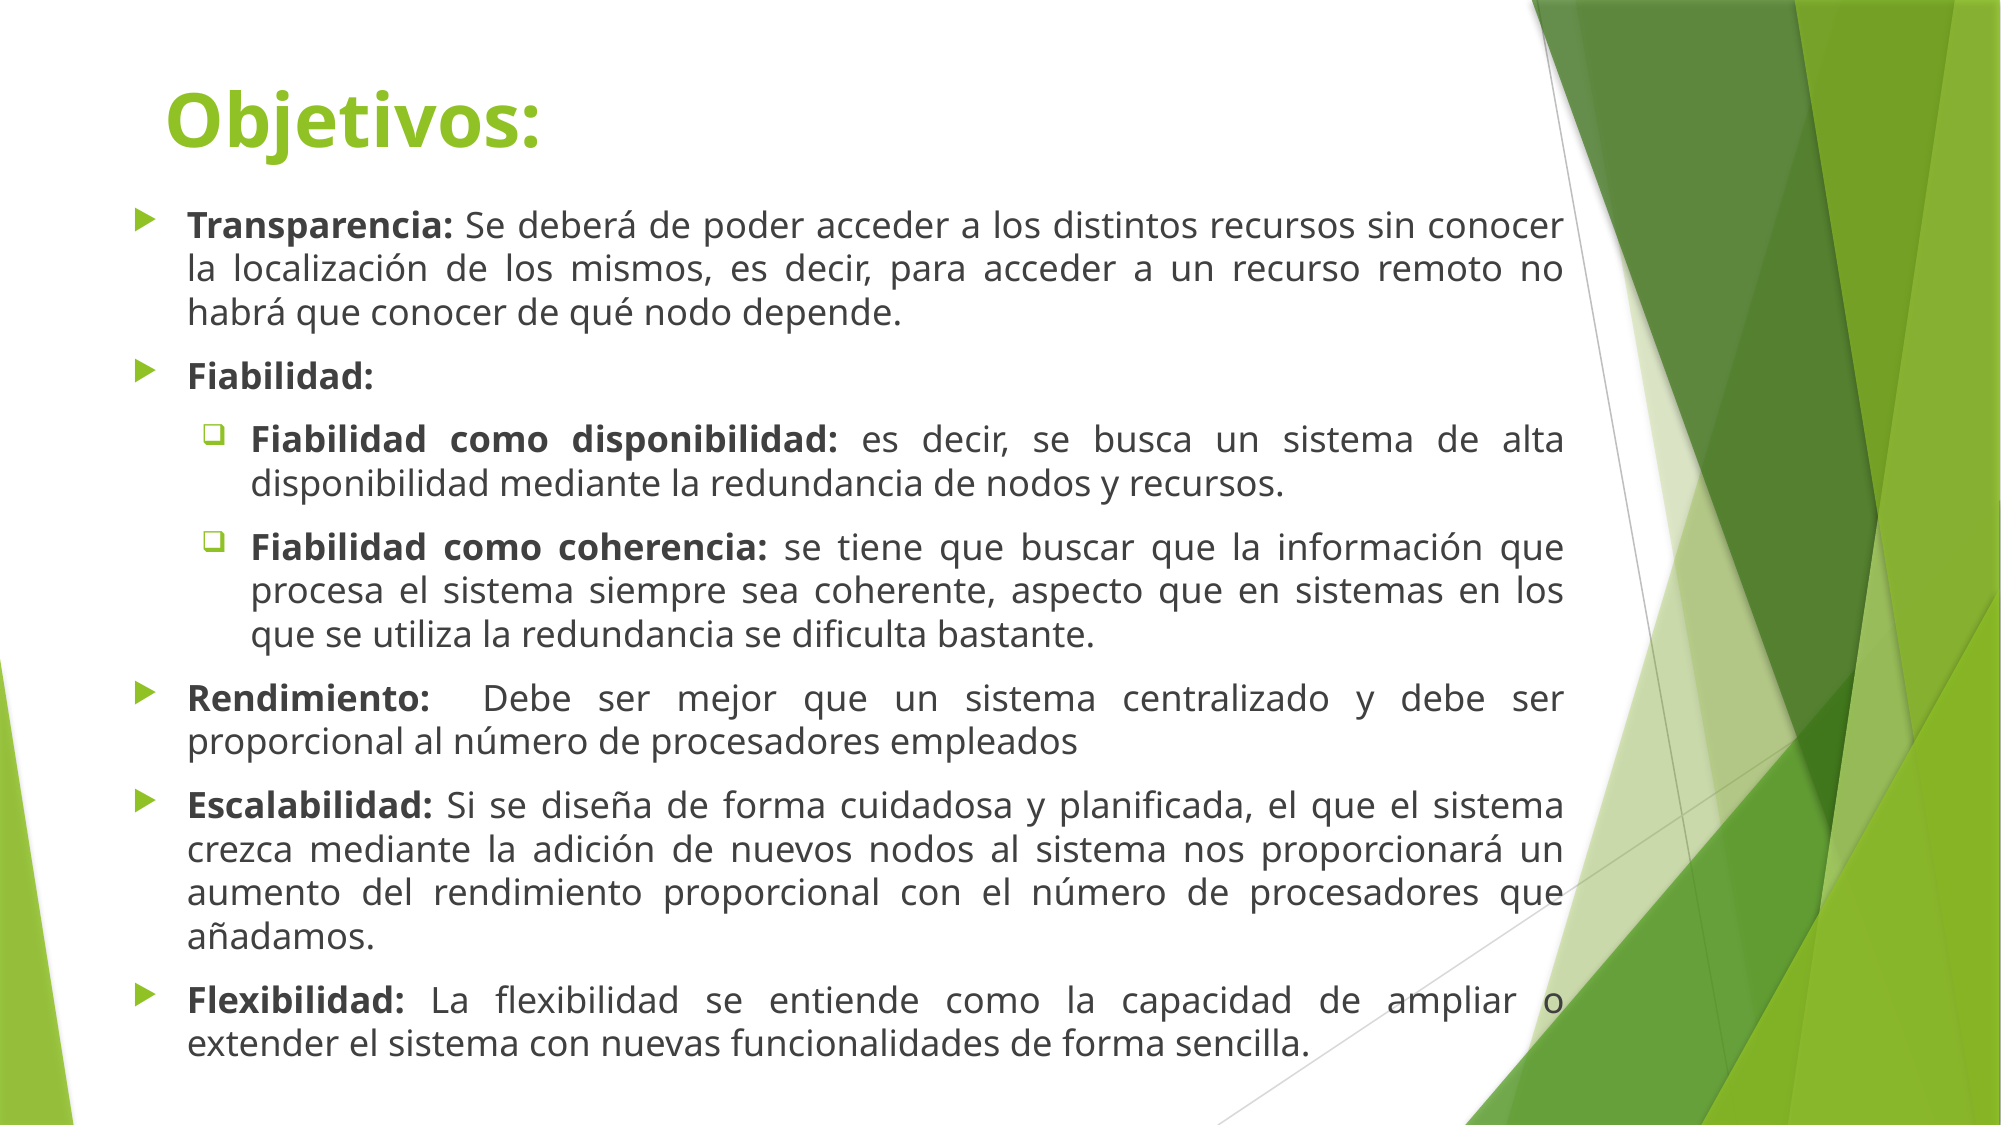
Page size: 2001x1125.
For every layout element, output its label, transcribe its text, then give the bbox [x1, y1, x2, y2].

list Transparencia: Se deberá de poder acceder a los distintos recursos sin conocer la localización de los mismos, es decir, para acceder a un recurso remoto no habrá que conocer de qué nodo depende. Fiabilidad: Fiabilidad como disponibilidad: es decir, se busca un sistema de alta disponibilidad mediante la redundancia de nodos y recursos. Fiabilidad como coherencia: se tiene que buscar que la información que procesa el sistema siempre sea coherente, aspecto que en sistemas en los que se utiliza la redundancia se dificulta bastante. Rendimiento: Debe ser mejor que un sistema centralizado y debe ser proporcional al número de procesadores empleados Escalabilidad: Si se diseña de forma cuidadosa y planificada, el que el sistema crezca mediante la adición de nuevos nodos al sistema nos proporcionará un aumento del rendimiento proporcional con el número de procesadores que añadamos. Flexibilidad: La flexibilidad se entiende como la capacidad de ampliar o extender el sistema con nuevas funcionalidades de forma sencilla. [117, 194, 1581, 1078]
title Objetivos: [149, 65, 1800, 233]
